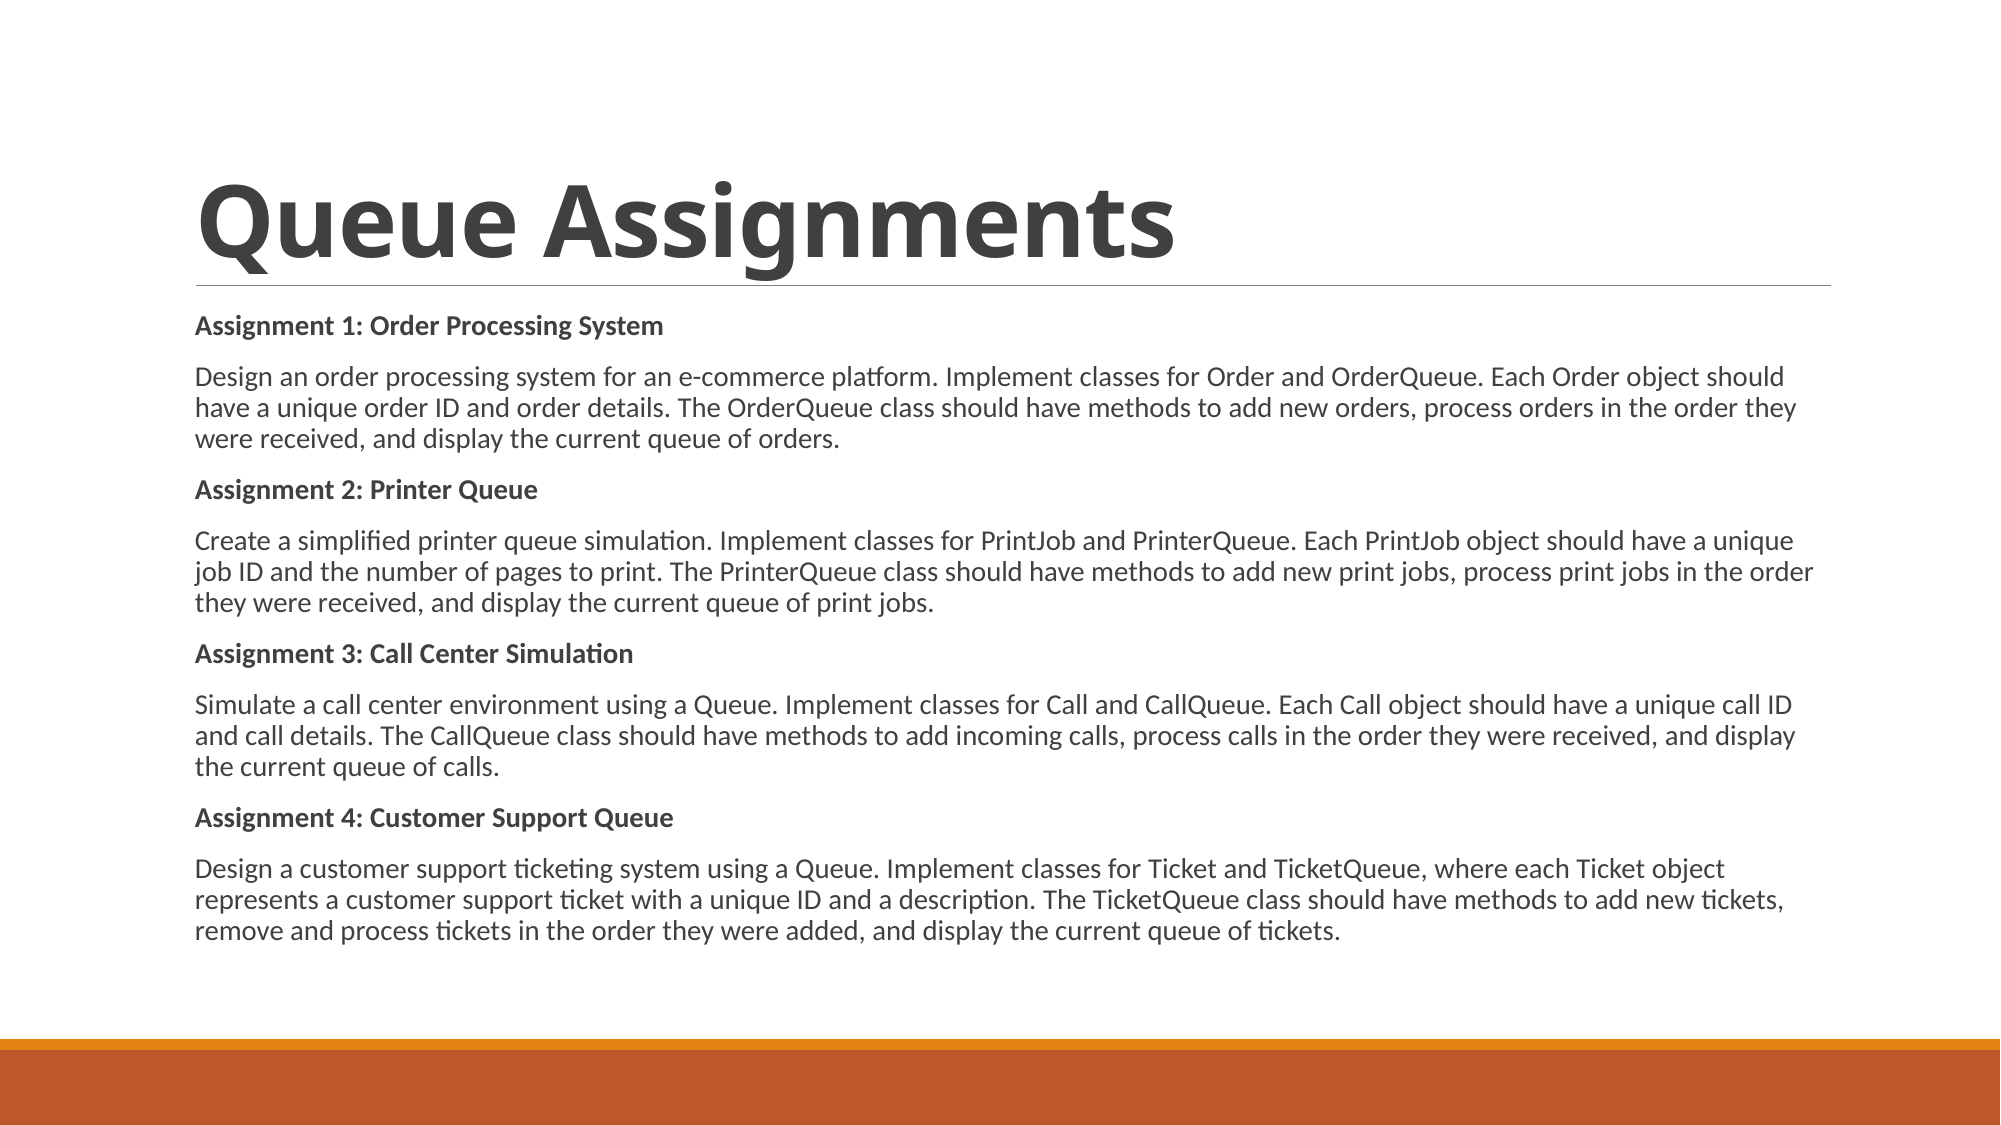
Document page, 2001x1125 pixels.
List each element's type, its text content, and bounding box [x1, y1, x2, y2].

list Assignment 1: Order Processing System Design an order processing system for an e-commerce platform. Implement classes for Order and OrderQueue. Each Order object should have a unique order ID and order details. The OrderQueue class should have methods to add new orders, process orders in the order they were received, and display the current queue of orders. Assignment 2: Printer Queue Create a simplified printer queue simulation. Implement classes for PrintJob and PrinterQueue. Each PrintJob object should have a unique job ID and the number of pages to print. The PrinterQueue class should have methods to add new print jobs, process print jobs in the order they were received, and display the current queue of print jobs. Assignment 3: Call Center Simulation Simulate a call center environment using a Queue. Implement classes for Call and CallQueue. Each Call object should have a unique call ID and call details. The CallQueue class should have methods to add incoming calls, process calls in the order they were received, and display the current queue of calls. Assignment 4: Customer Support Queue Design a customer support ticketing system using a Queue. Implement classes for Ticket and TicketQueue, where each Ticket object represents a customer support ticket with a unique ID and a description. The TicketQueue class should have methods to add new tickets, remove and process tickets in the order they were added, and display the current queue of tickets. [180, 302, 1830, 963]
title Queue Assignments [180, 47, 1830, 285]
